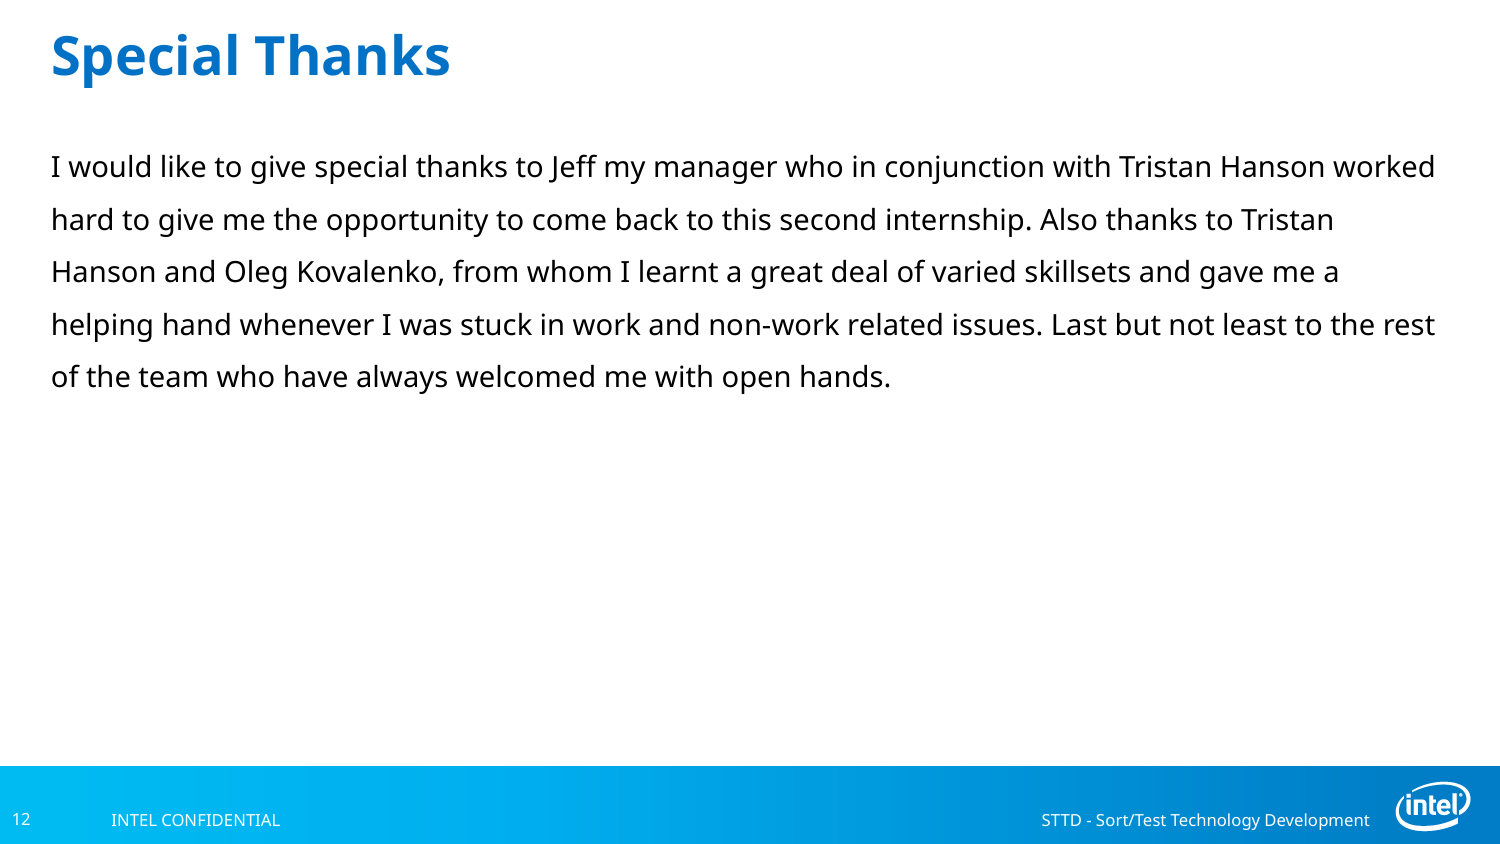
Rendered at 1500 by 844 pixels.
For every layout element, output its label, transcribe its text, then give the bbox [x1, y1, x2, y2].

text_box I would like to give special thanks to Jeff my manager who in conjunction with Tristan Hanson worked hard to give me the opportunity to come back to this second internship. Also thanks to Tristan Hanson and Oleg Kovalenko, from whom I learnt a great deal of varied skillsets and gave me a helping hand whenever I was stuck in work and non-work related issues. Last but not least to the rest of the team who have always welcomed me with open hands. [36, 123, 1462, 401]
picture [1245, 830, 1252, 844]
picture [1245, 766, 1252, 818]
picture [1324, 766, 1500, 844]
text_box Special Thanks [36, 21, 1462, 97]
picture [1309, 818, 1315, 825]
picture [1306, 766, 1314, 844]
picture [1287, 766, 1296, 844]
